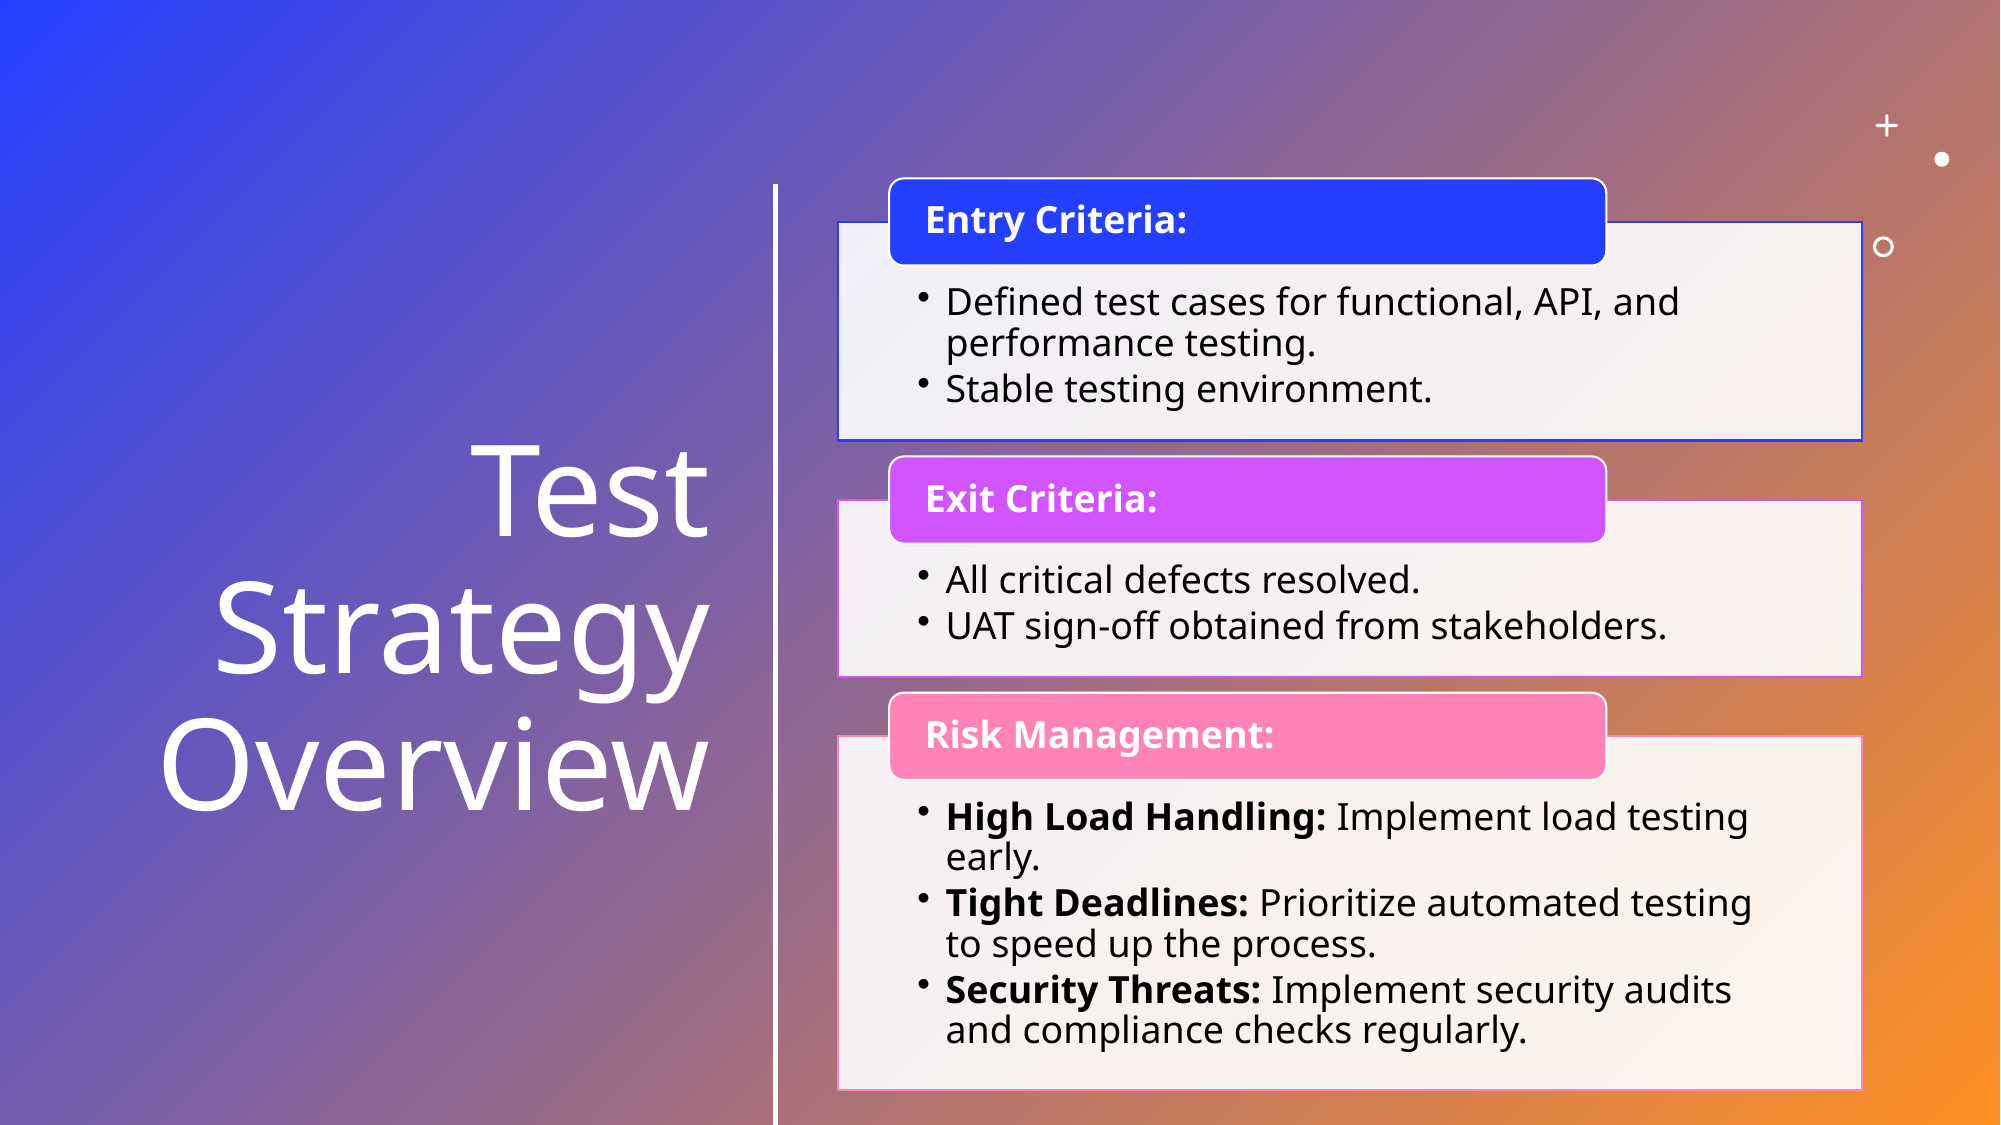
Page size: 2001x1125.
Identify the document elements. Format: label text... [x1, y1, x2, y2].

text_box [1872, 236, 1894, 258]
title Test Strategy Overview [78, 174, 725, 1091]
text_box [1934, 151, 1950, 167]
text_box [1875, 114, 1899, 137]
text_box [0, 0, 2000, 1125]
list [837, 175, 1863, 1093]
